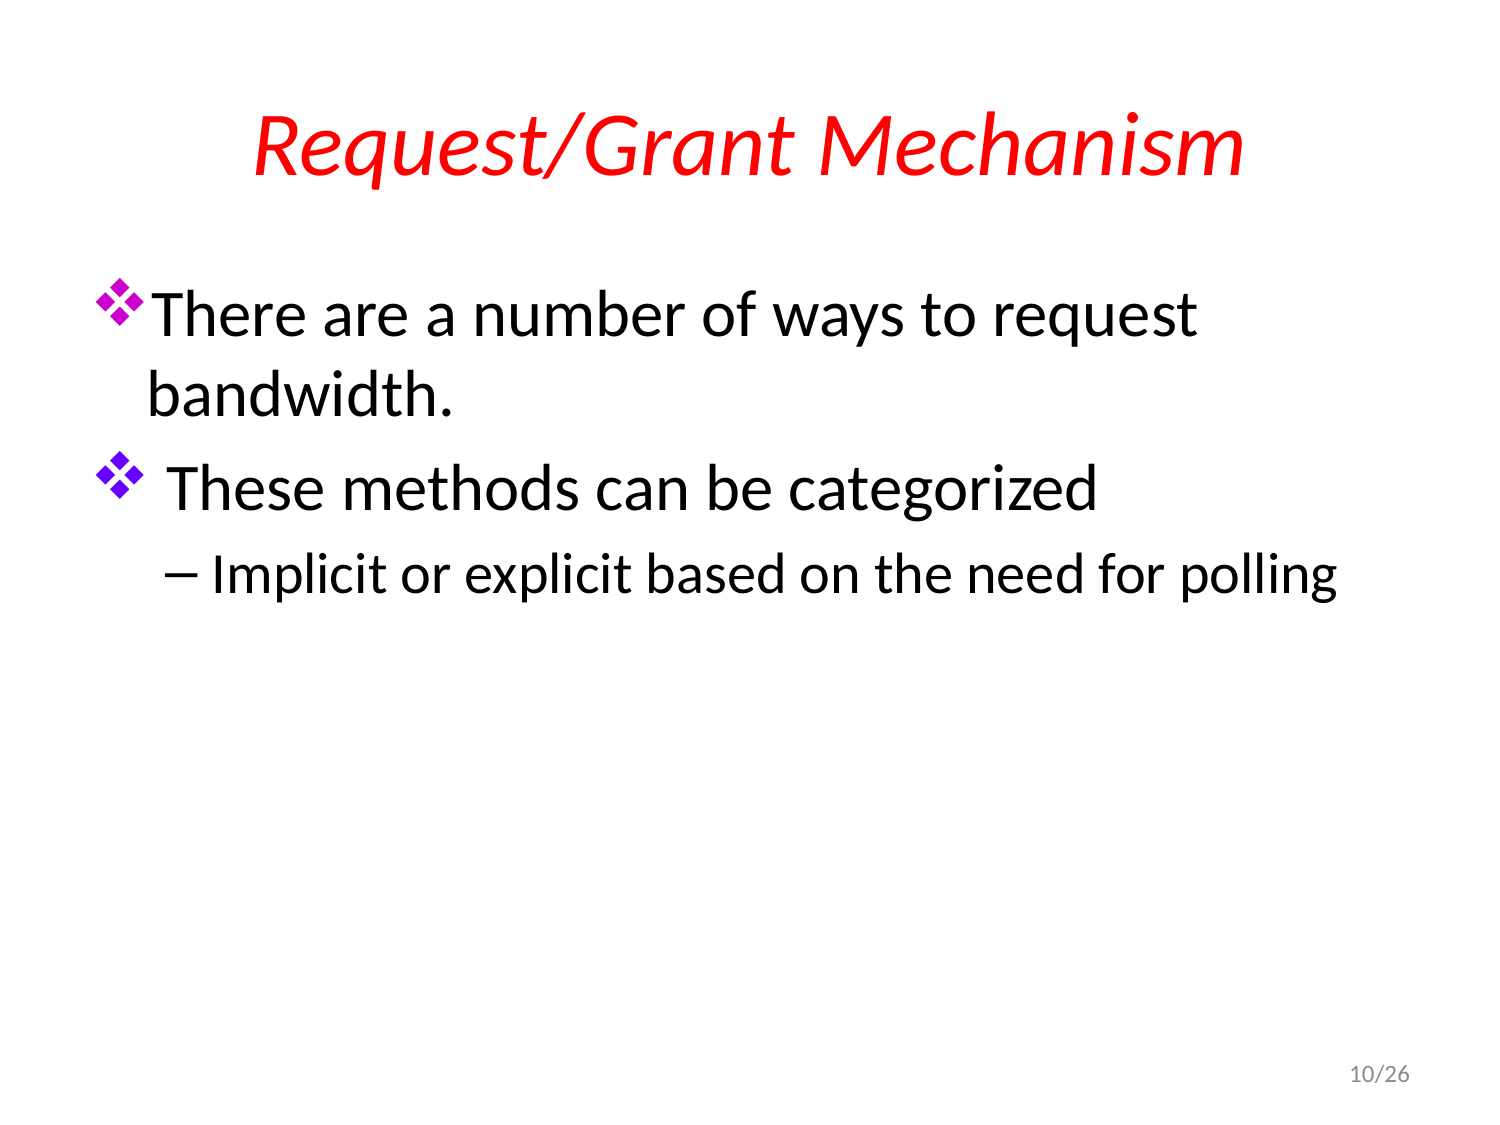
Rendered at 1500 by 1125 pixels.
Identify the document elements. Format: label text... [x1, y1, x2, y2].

title Request/Grant Mechanism [75, 45, 1425, 233]
slide_number 10/26 [1074, 1042, 1425, 1103]
list There are a number of ways to request bandwidth. These methods can be categorized Implicit or explicit based on the need for polling [75, 262, 1425, 1005]
